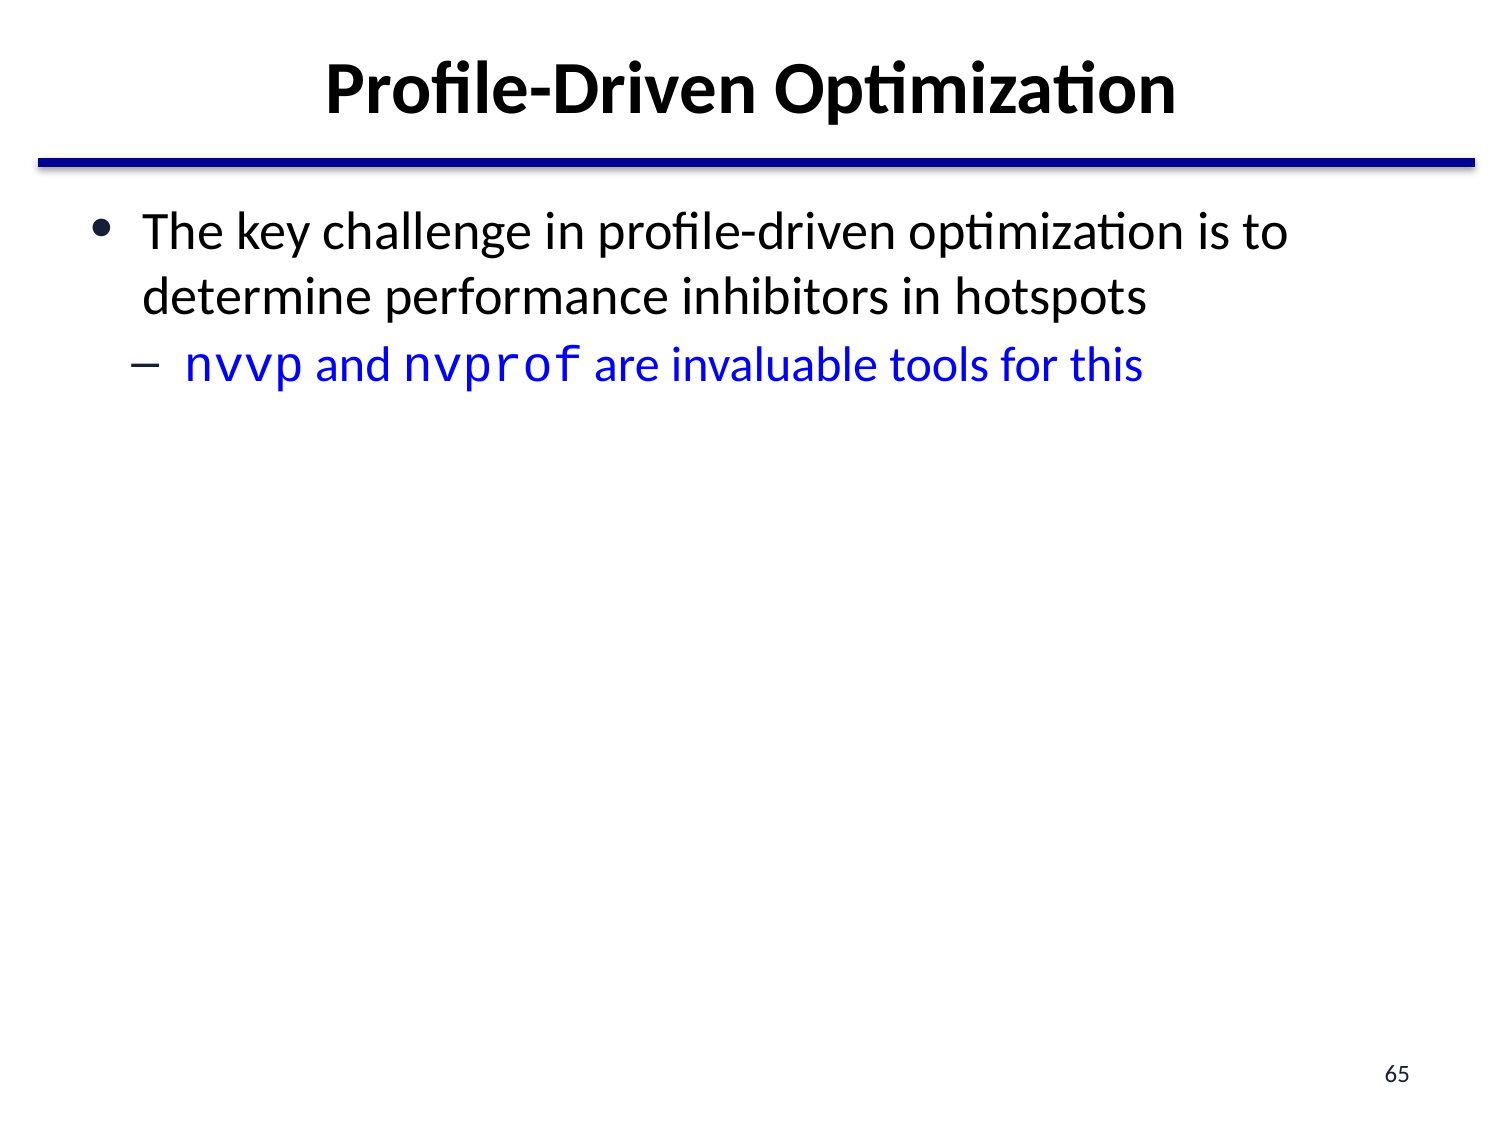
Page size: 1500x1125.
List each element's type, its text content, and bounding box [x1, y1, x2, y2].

list The key challenge in profile-driven optimization is to determine performance inhibitors in hotspots nvvp and nvprof are invaluable tools for this [75, 187, 1475, 1043]
slide_number 65 [1074, 1043, 1425, 1103]
title Profile-Driven Optimization [77, 24, 1428, 143]
